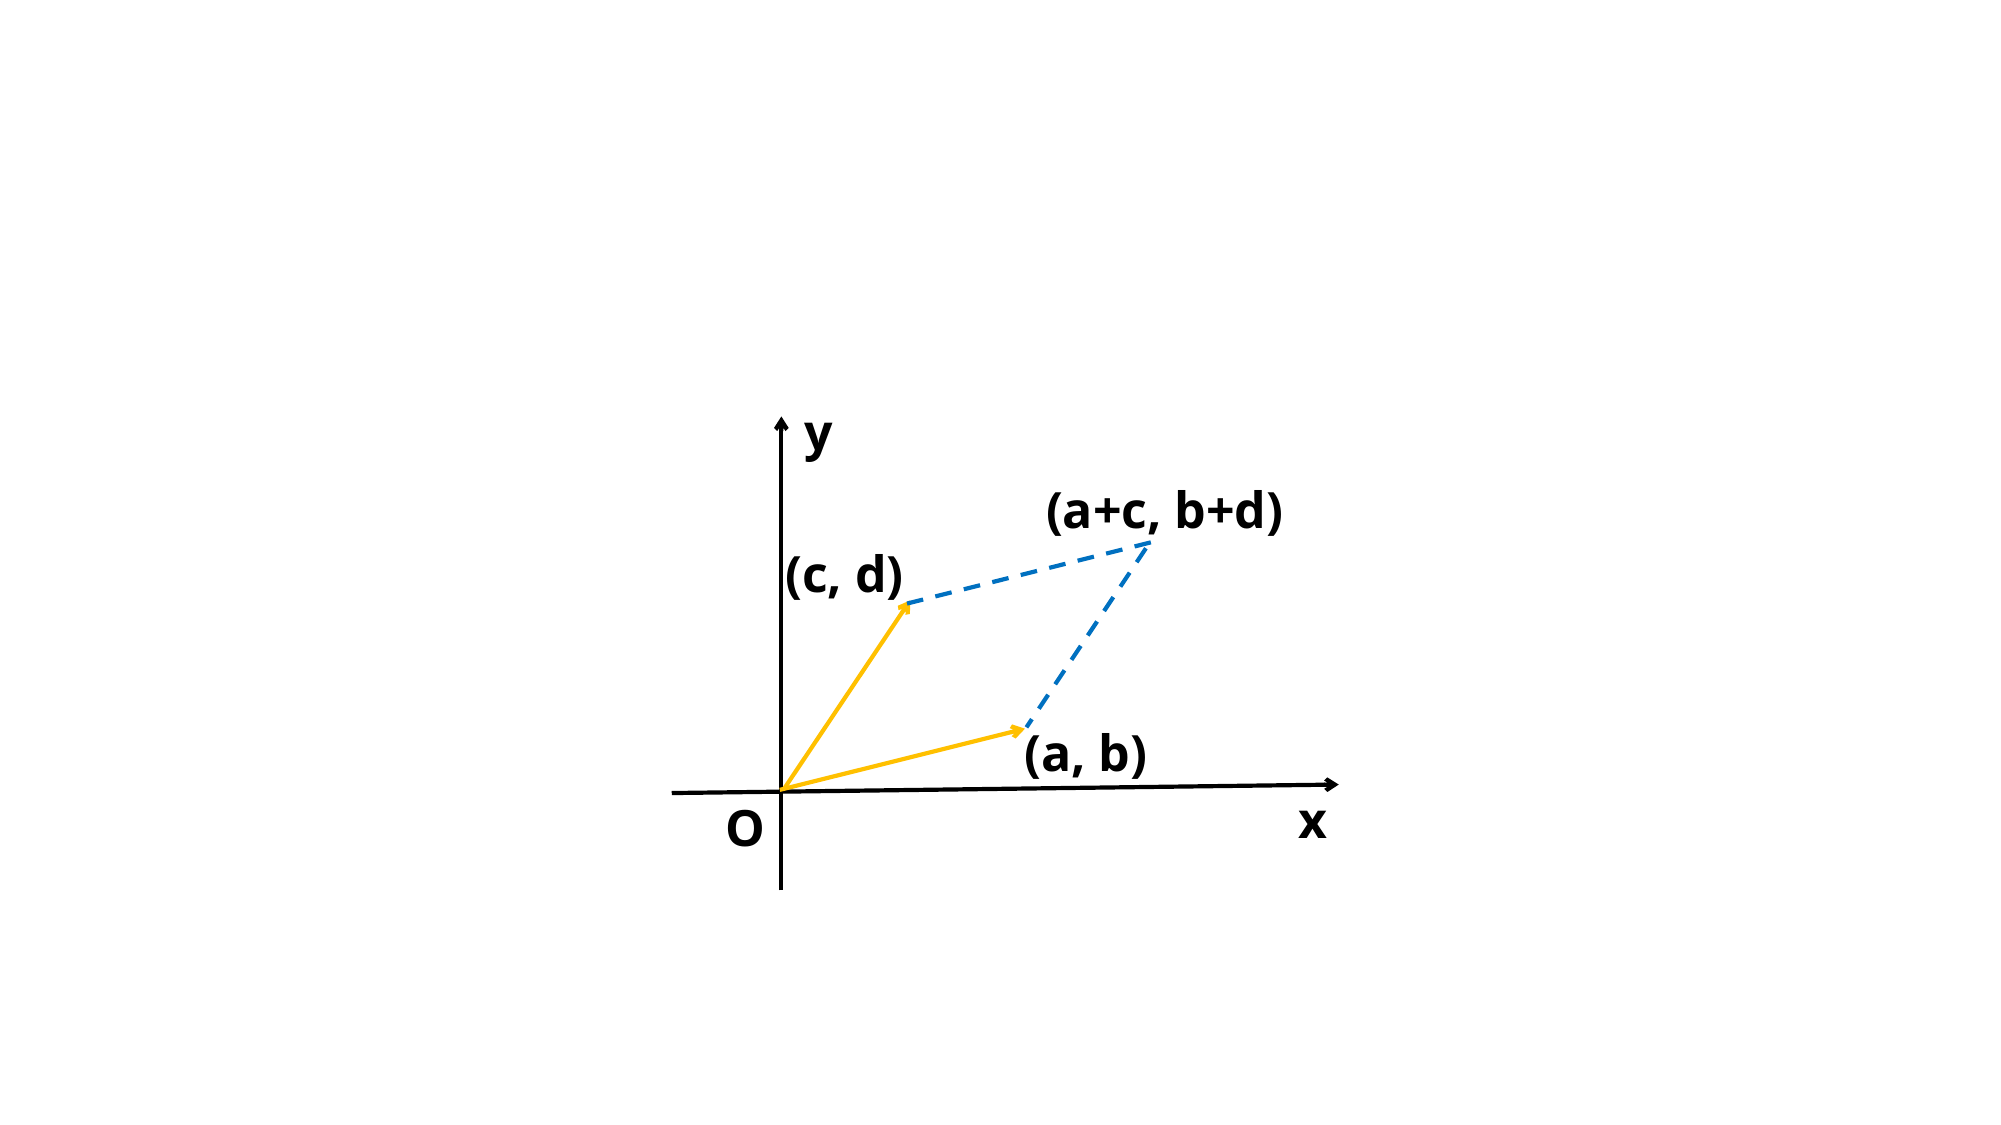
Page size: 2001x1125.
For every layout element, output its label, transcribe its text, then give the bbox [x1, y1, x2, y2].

text_box x [1283, 781, 1343, 857]
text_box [784, 600, 911, 789]
text_box (a, b) [1009, 713, 1163, 784]
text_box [906, 542, 1151, 604]
text_box (a+c, b+d) [1030, 470, 1299, 546]
text_box (c, d) [770, 535, 781, 610]
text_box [779, 728, 1025, 790]
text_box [1026, 604, 1146, 728]
text_box O [710, 794, 781, 864]
text_box y [789, 392, 849, 468]
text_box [671, 784, 1339, 794]
text_box (c, d) [782, 535, 919, 610]
